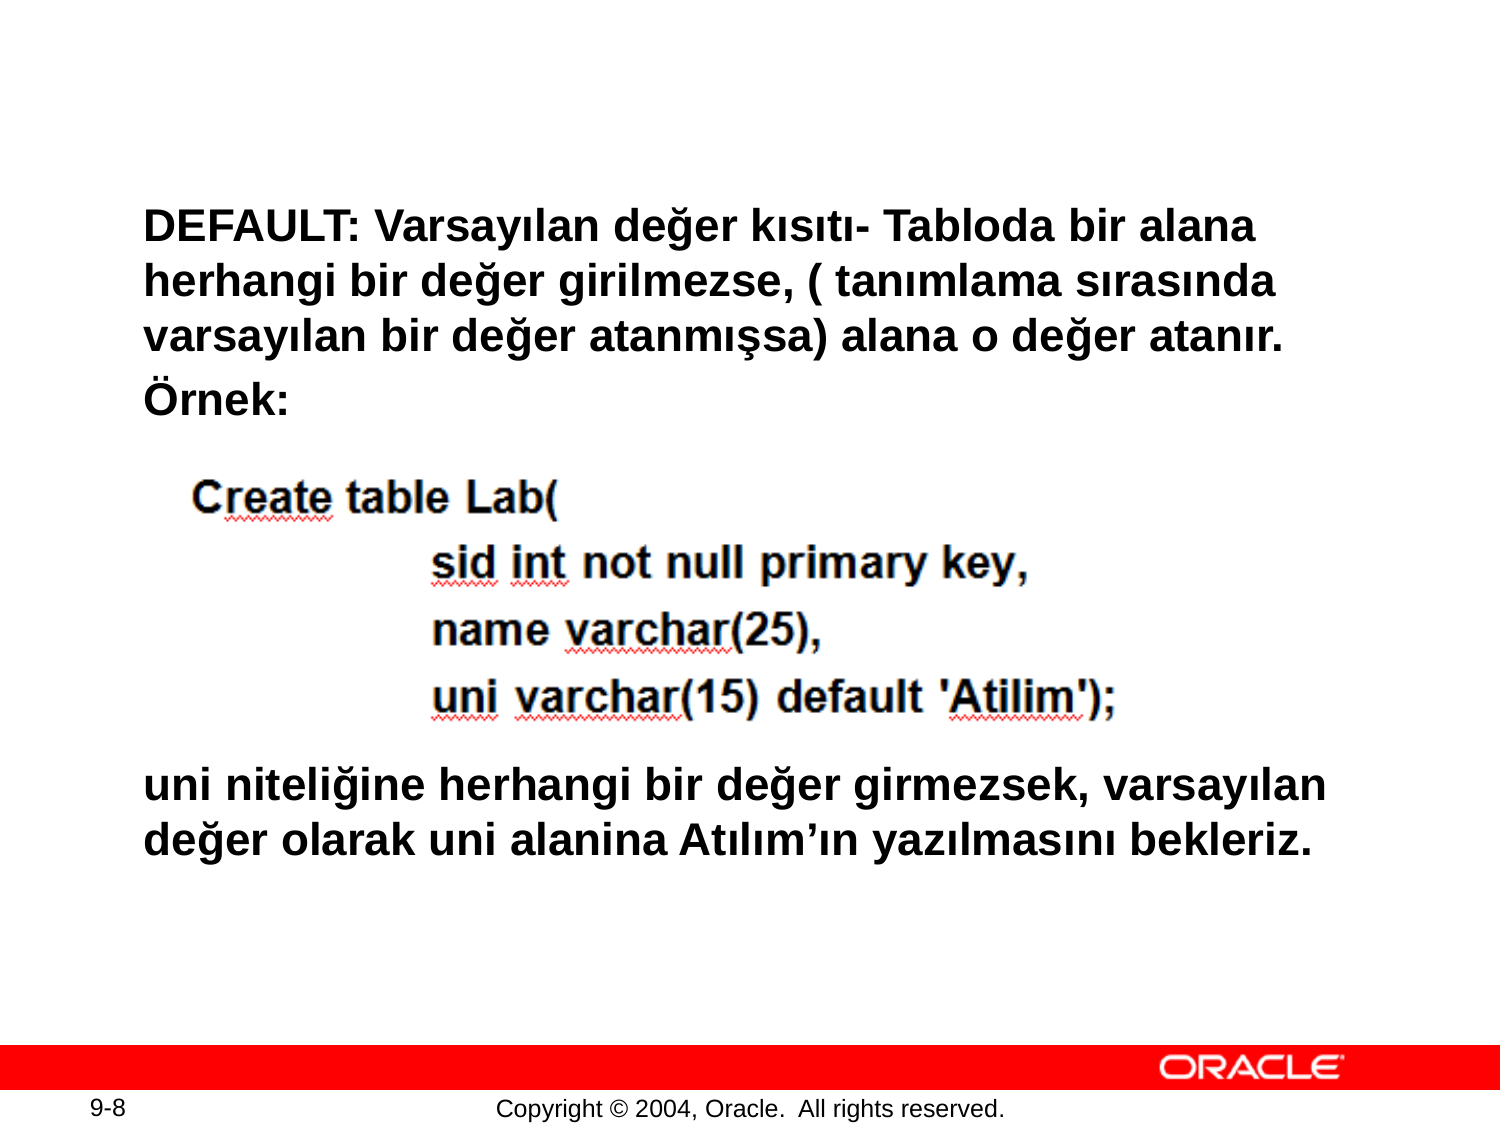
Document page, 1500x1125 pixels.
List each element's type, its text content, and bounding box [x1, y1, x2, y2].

list DEFAULT: Varsayılan değer kısıtı- Tabloda bir alana herhangi bir değer girilmezse, ( tanımlama sırasında varsayılan bir değer atanmışsa) alana o değer atanır. Örnek: uni niteliğine herhangi bir değer girmezsek, varsayılan değer olarak uni alanina Atılım’ın yazılmasını bekleriz. [141, 193, 1351, 954]
picture [178, 457, 1144, 736]
